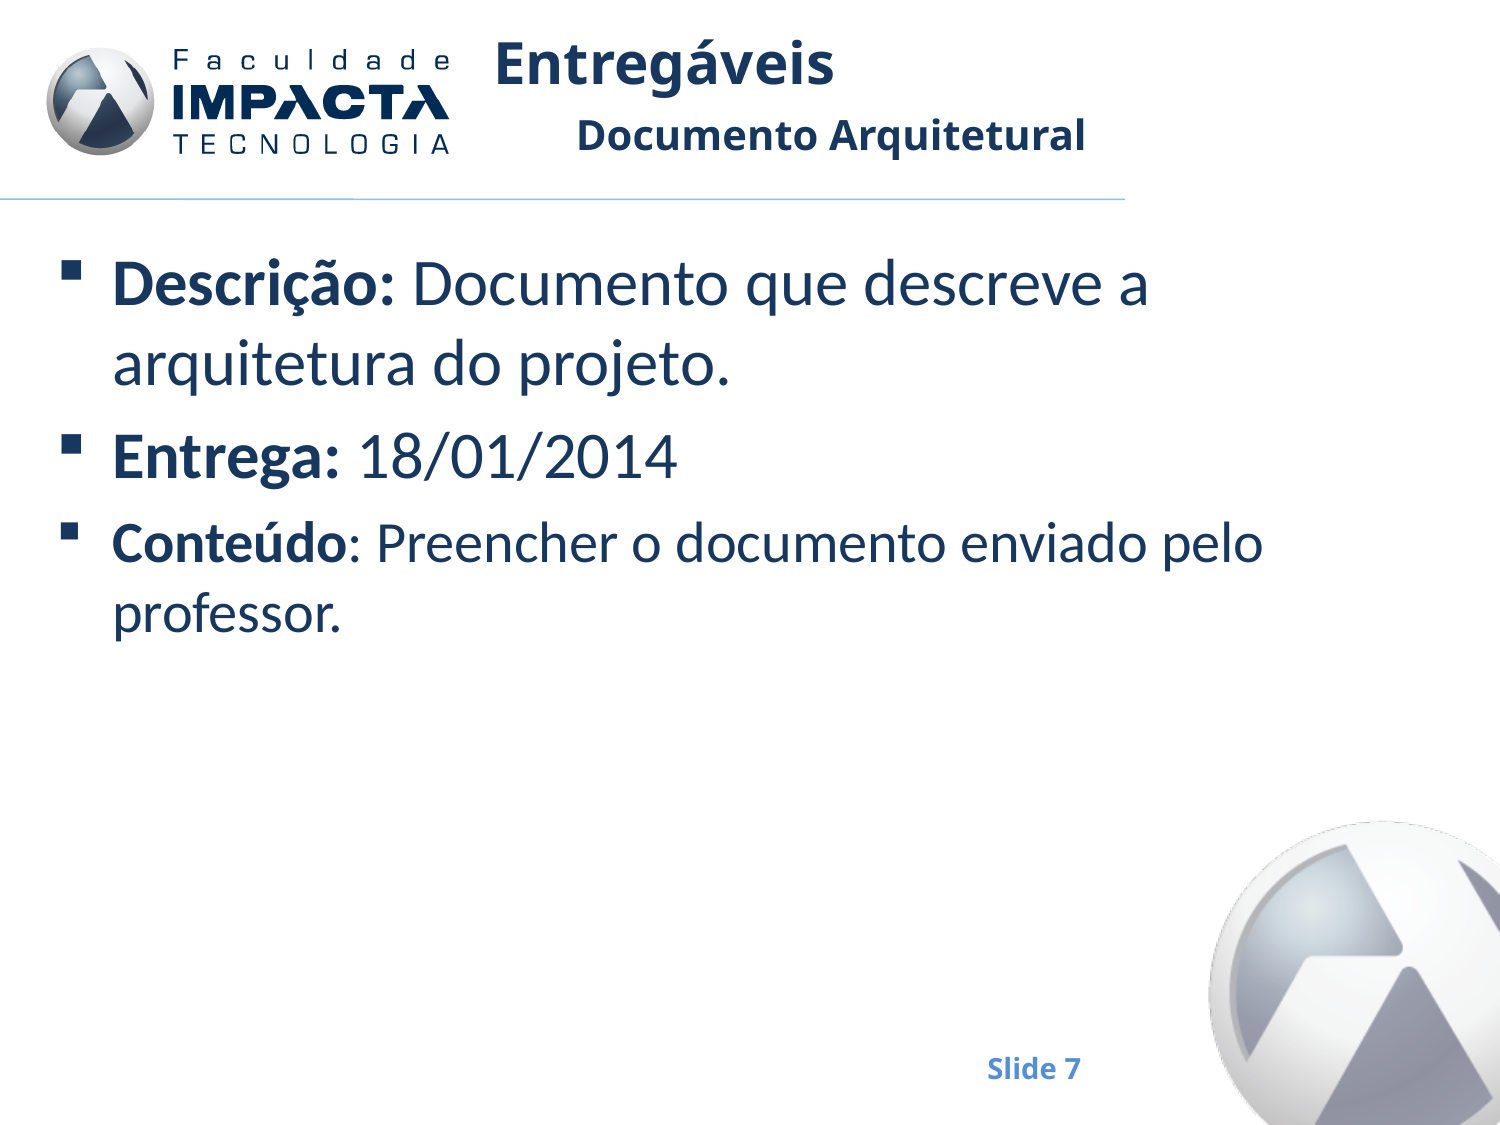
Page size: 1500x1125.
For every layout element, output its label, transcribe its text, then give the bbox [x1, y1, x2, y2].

list Documento Arquitetural [561, 101, 1471, 197]
title Entregáveis [478, 19, 1483, 102]
picture [35, 35, 458, 164]
list Descrição: Documento que descreve a arquitetura do projeto. Entrega: 18/01/2014 Conteúdo: Preencher o documento enviado pelo professor. [41, 231, 1400, 894]
picture [1206, 787, 1500, 1125]
